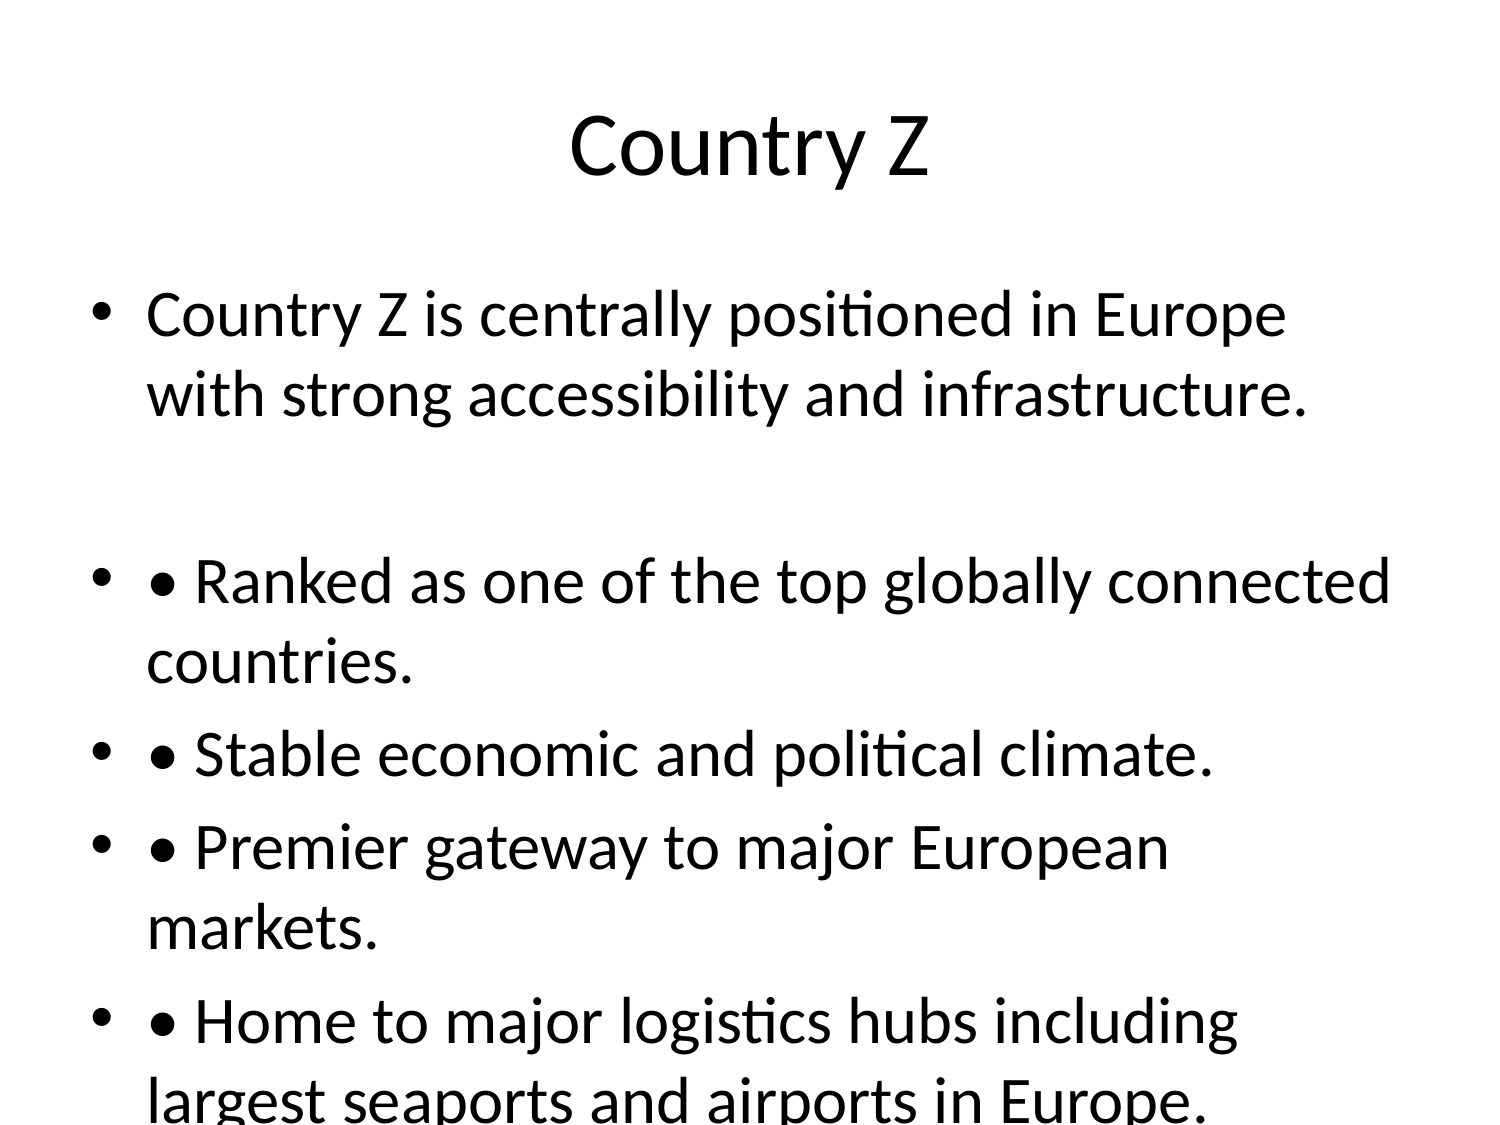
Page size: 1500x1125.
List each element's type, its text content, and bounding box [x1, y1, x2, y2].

list Country Z is centrally positioned in Europe with strong accessibility and infrastructure. • Ranked as one of the top globally connected countries. • Stable economic and political climate. • Premier gateway to major European markets. • Home to major logistics hubs including largest seaports and airports in Europe. [75, 262, 1425, 1005]
title Country Z [75, 45, 1425, 233]
